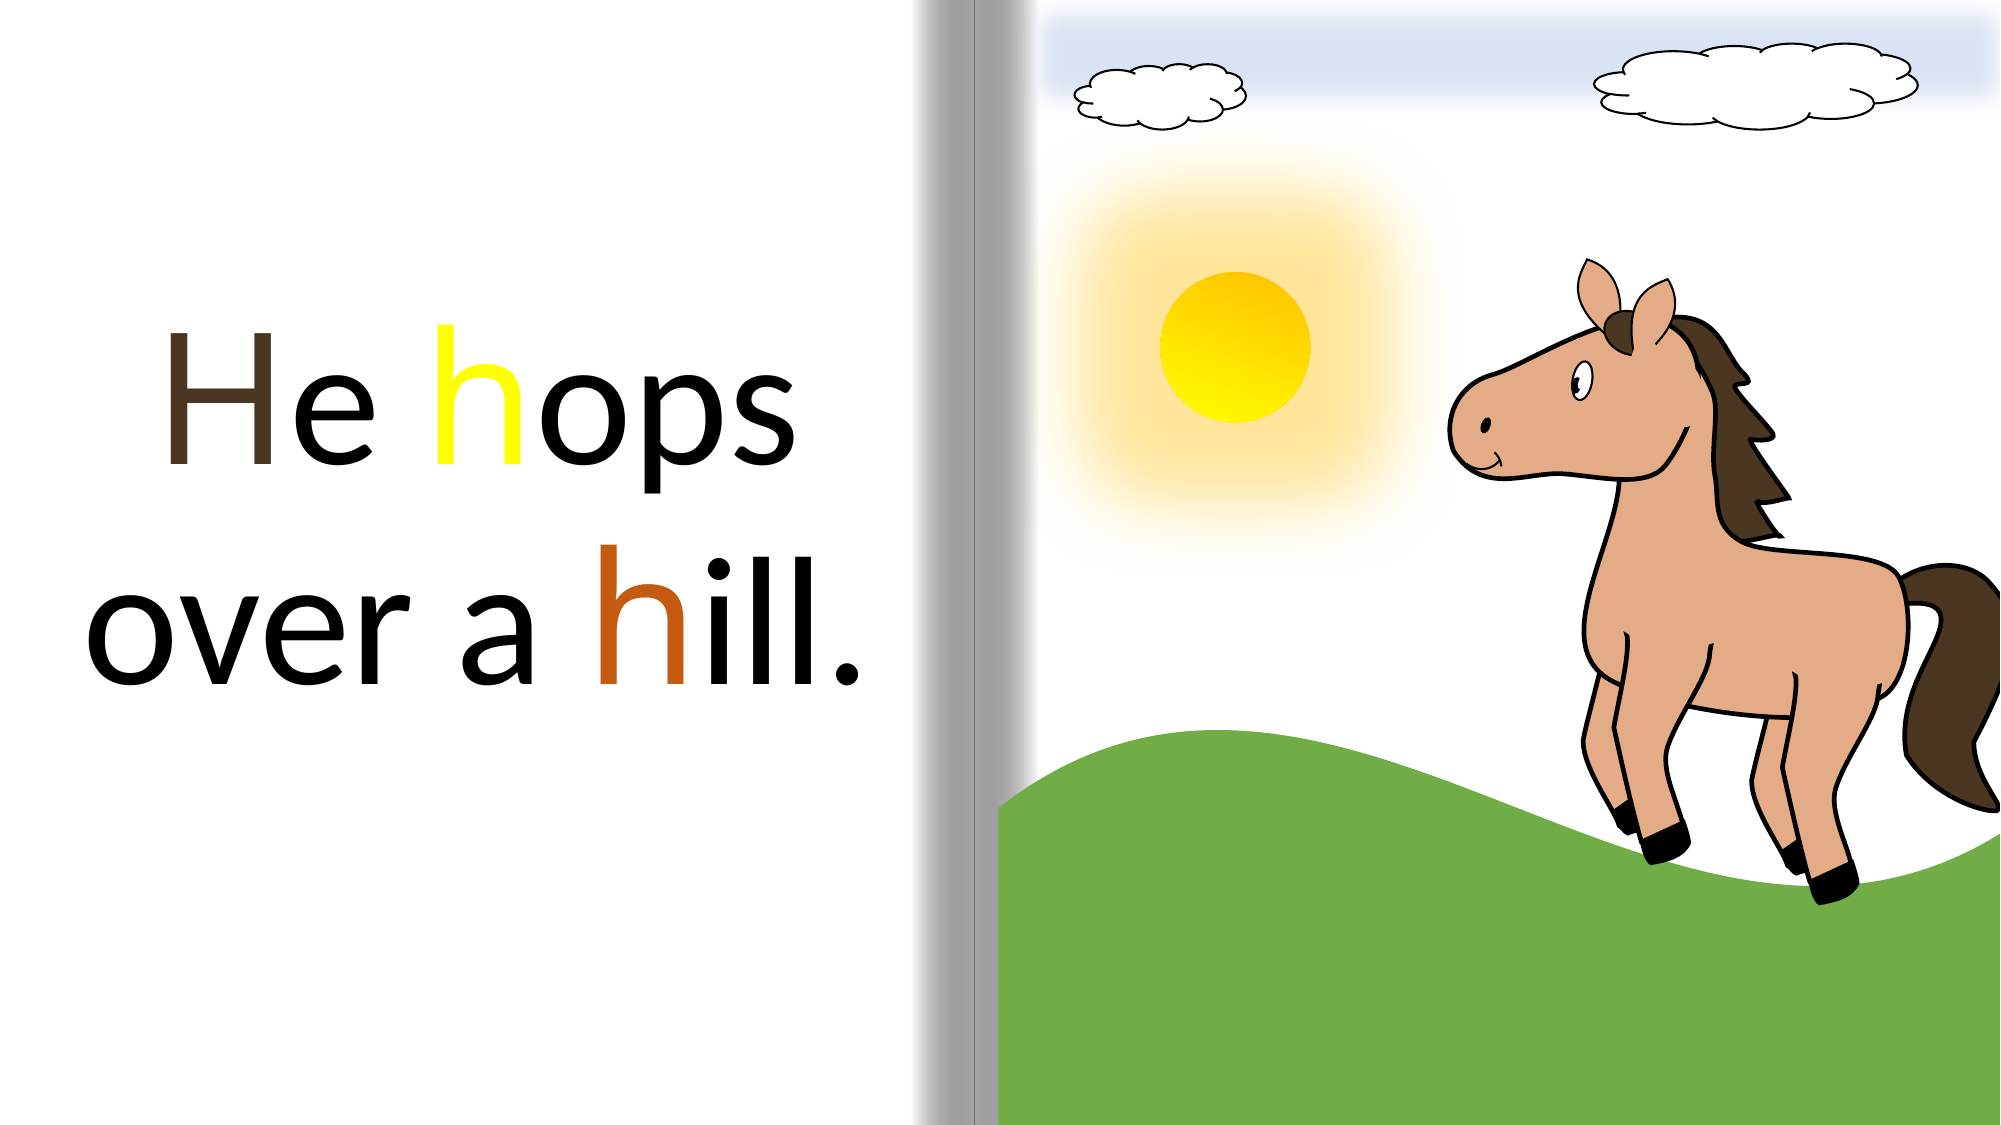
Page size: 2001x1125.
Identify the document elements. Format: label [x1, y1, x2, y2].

text_box [0, 0, 2000, 1125]
text_box [1424, 283, 2000, 877]
